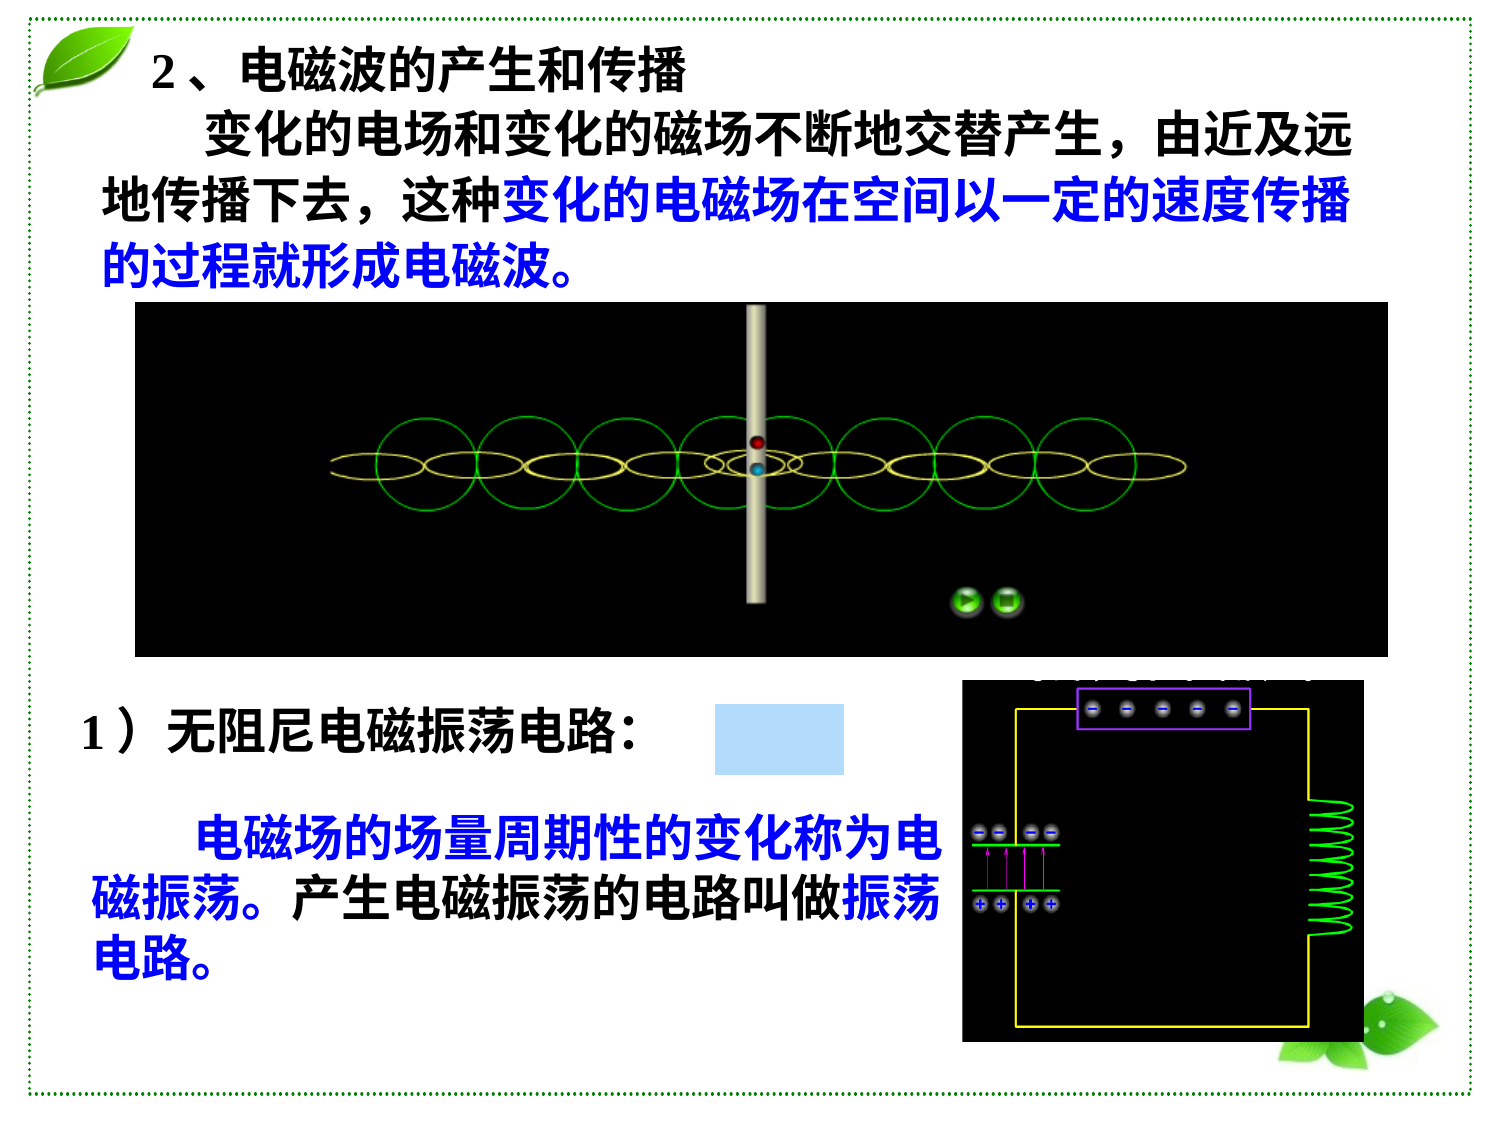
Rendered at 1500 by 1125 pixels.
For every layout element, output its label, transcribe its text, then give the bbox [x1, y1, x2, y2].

text_box [714, 704, 845, 775]
text_box 变化的电场和变化的磁场不断地交替产生，由近及远地传播下去，这种变化的电磁场在空间以一定的速度传播的过程就形成电磁波。 [88, 90, 1414, 301]
picture [135, 302, 1388, 657]
text_box 2、电磁波的产生和传播 [135, 30, 999, 107]
picture [962, 680, 1447, 1073]
picture [29, 18, 136, 100]
text_box 电磁场的场量周期性的变化称为电磁振荡。产生电磁振荡的电路叫做振荡电路。 [76, 798, 957, 994]
text_box 1）无阻尼电磁振荡电路： [64, 692, 688, 768]
